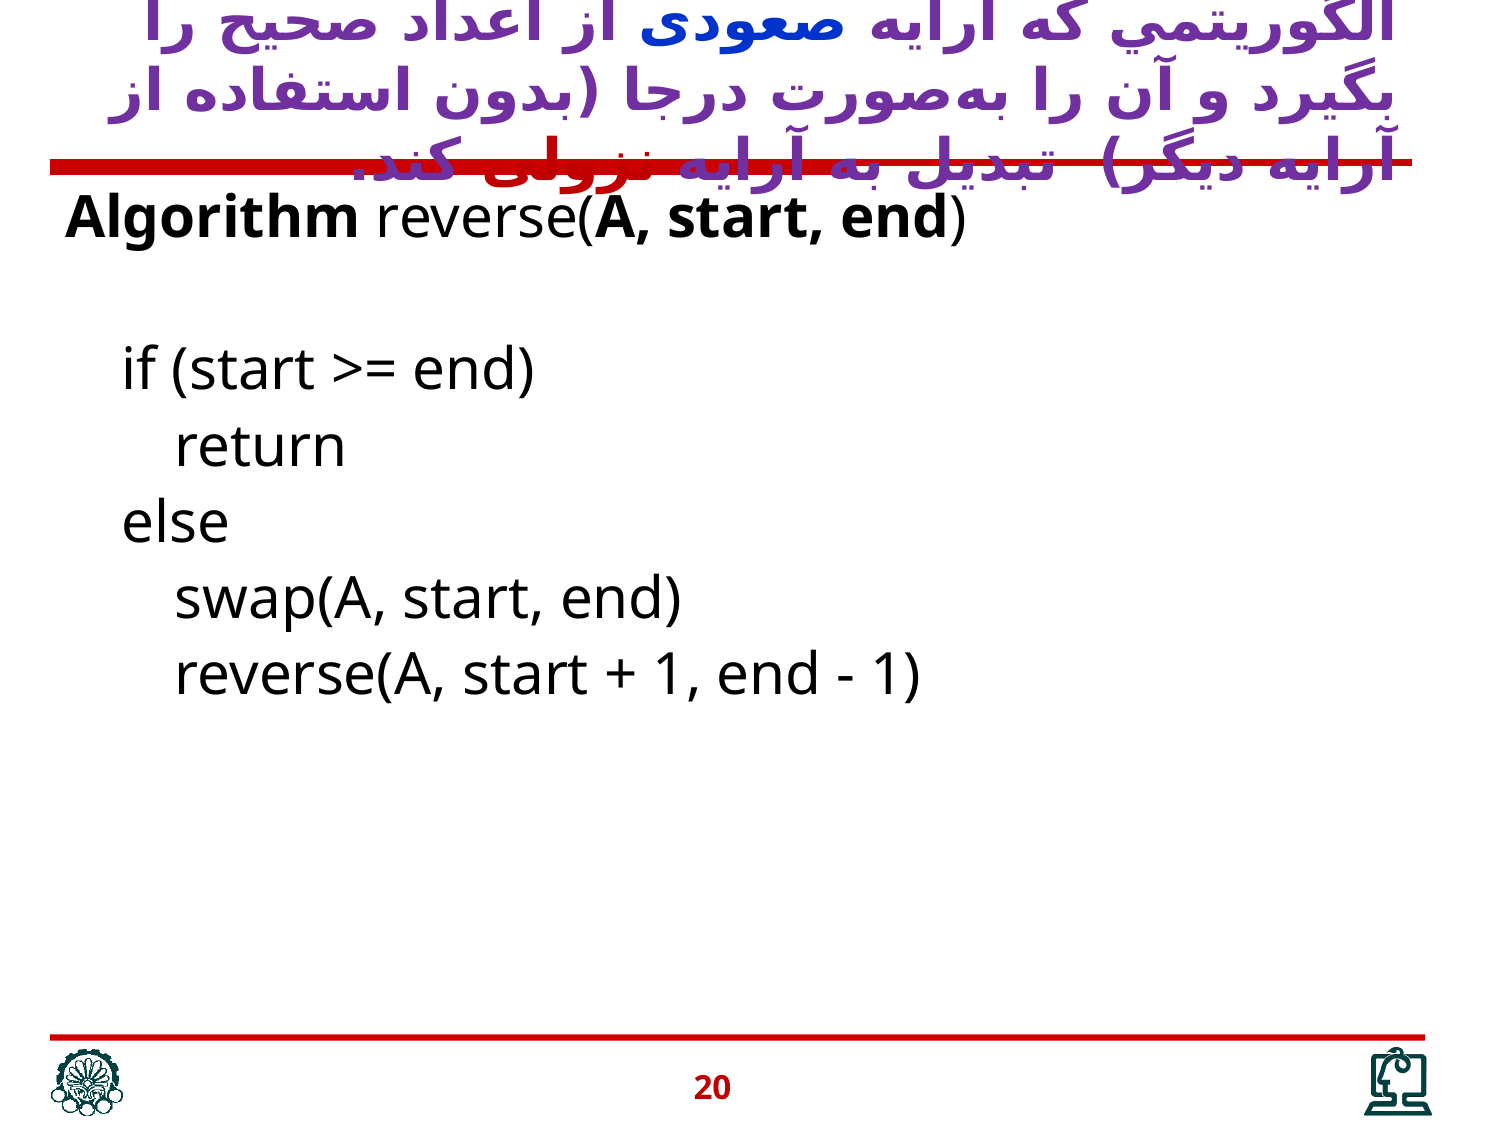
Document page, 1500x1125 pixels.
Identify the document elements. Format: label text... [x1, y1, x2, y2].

picture [50, 1047, 125, 1118]
title الگوريتمي كه آرایه صعودی از اعداد صحیح را بگیرد و آن را به‌صورت درجا (بدون استفاده از آرایه دیگر) تبدیل به آرایه نزولی کند. [50, 24, 1413, 150]
list Algorithm reverse(A, start, end) if (start >= end) return else swap(A, start, end) reverse(A, start + 1, end - 1) [50, 171, 1425, 1022]
slide_number 20 [643, 1058, 782, 1115]
picture [1362, 1045, 1438, 1119]
